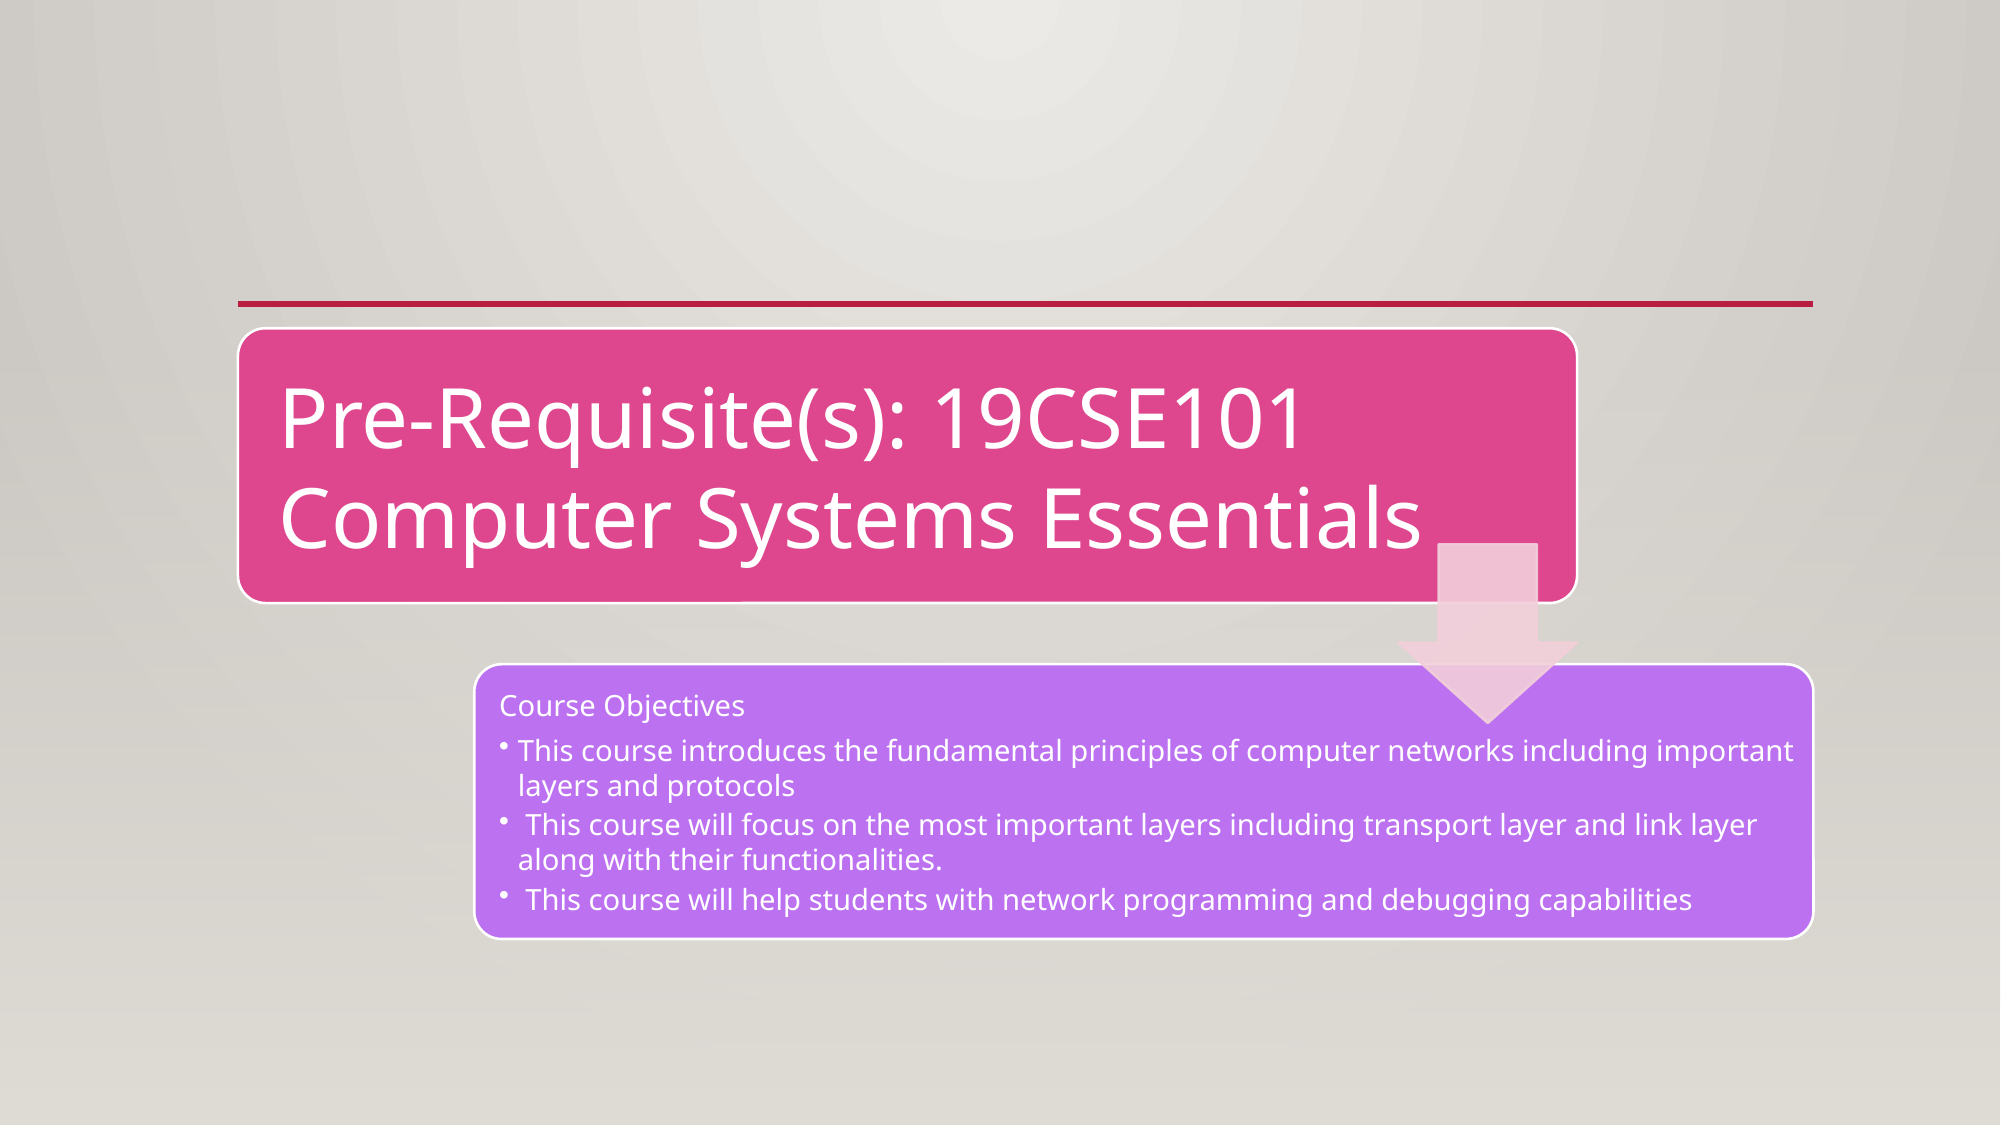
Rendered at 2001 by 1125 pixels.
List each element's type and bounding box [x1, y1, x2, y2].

text_box [0, 0, 2000, 330]
text_box [0, 330, 2000, 1125]
list [237, 327, 1814, 1087]
